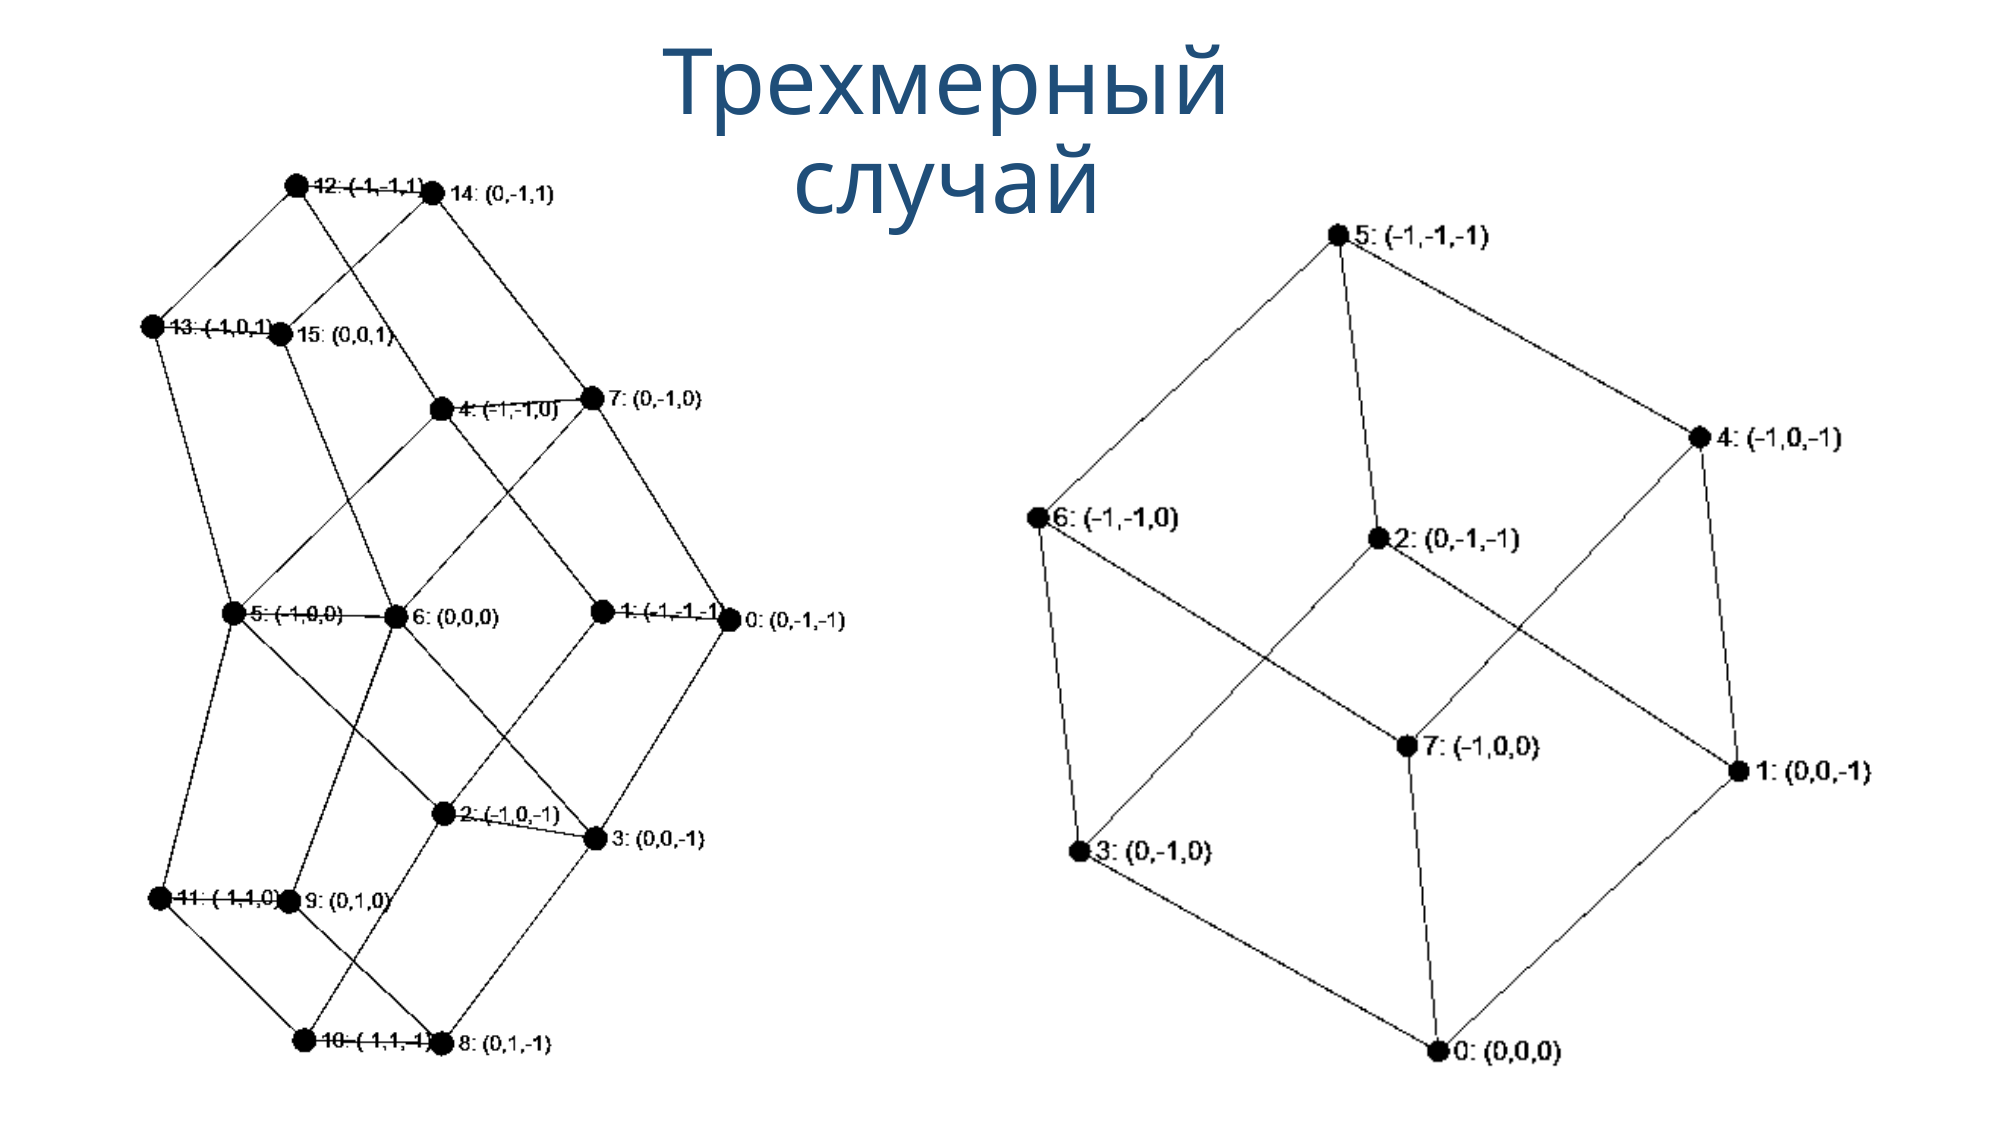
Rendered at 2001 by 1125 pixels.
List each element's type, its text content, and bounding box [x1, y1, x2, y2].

picture [72, 170, 872, 1110]
text_box Трехмерный случай [537, 73, 1357, 194]
picture [917, 159, 1908, 1110]
